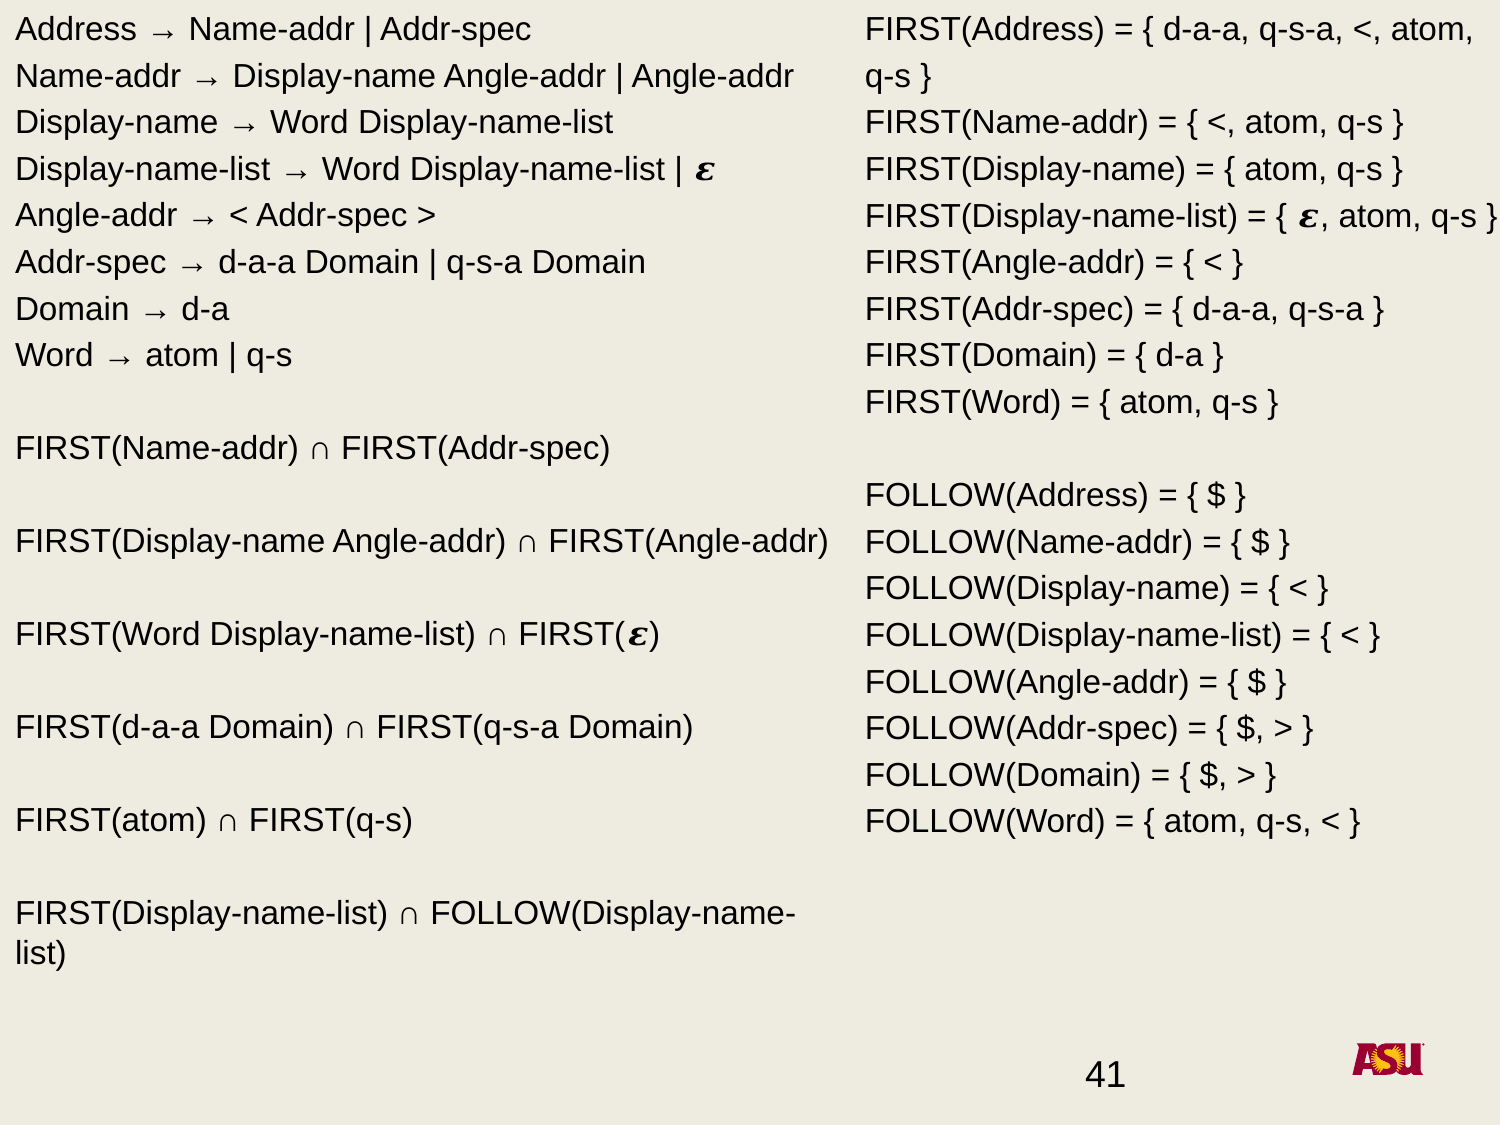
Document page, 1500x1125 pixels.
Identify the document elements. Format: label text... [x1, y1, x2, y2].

slide_number 41 [1070, 1042, 1421, 1103]
text_box FIRST(Address) = { d-a-a, q-s-a, <, atom, q-s } FIRST(Name-addr) = { <, atom, q-s } FIRST(Display-name) = { atom, q-s } FIRST(Display-name-list) = { 𝜺, atom, q-s } FIRST(Angle-addr) = { < } FIRST(Addr-spec) = { d-a-a, q-s-a } FIRST(Domain) = { d-a } FIRST(Word) = { atom, q-s } FOLLOW(Address) = { $ } FOLLOW(Name-addr) = { $ } FOLLOW(Display-name) = { < } FOLLOW(Display-name-list) = { < } FOLLOW(Angle-addr) = { $ } FOLLOW(Addr-spec) = { $, > } FOLLOW(Domain) = { $, > } FOLLOW(Word) = { atom, q-s, < } [849, 748, 1500, 885]
text_box Address → Name-addr | Addr-spec Name-addr → Display-name Angle-addr | Angle-addr Display-name → Word Display-name-list Display-name-list → Word Display-name-list | 𝜺 Angle-addr → < Addr-spec > Addr-spec → d-a-a Domain | q-s-a Domain Domain → d-a Word → atom | q-s FIRST(Name-addr) ∩ FIRST(Addr-spec) FIRST(Display-name Angle-addr) ∩ FIRST(Angle-addr) FIRST(Word Display-name-list) ∩ FIRST(𝜺) FIRST(d-a-a Domain) ∩ FIRST(q-s-a Domain) FIRST(atom) ∩ FIRST(q-s) FIRST(Display-name-list) ∩ FOLLOW(Display-name-list) [0, 0, 850, 1007]
text_box [768, 366, 1500, 748]
text_box FIRST(Address) = { d-a-a, q-s-a, <, atom, q-s } FIRST(Name-addr) = { <, atom, q-s } FIRST(Display-name) = { atom, q-s } FIRST(Display-name-list) = { 𝜺, atom, q-s } FIRST(Angle-addr) = { < } FIRST(Addr-spec) = { d-a-a, q-s-a } FIRST(Domain) = { d-a } FIRST(Word) = { atom, q-s } FOLLOW(Address) = { $ } FOLLOW(Name-addr) = { $ } FOLLOW(Display-name) = { < } FOLLOW(Display-name-list) = { < } FOLLOW(Angle-addr) = { $ } FOLLOW(Addr-spec) = { $, > } FOLLOW(Domain) = { $, > } FOLLOW(Word) = { atom, q-s, < } [849, 0, 1500, 366]
